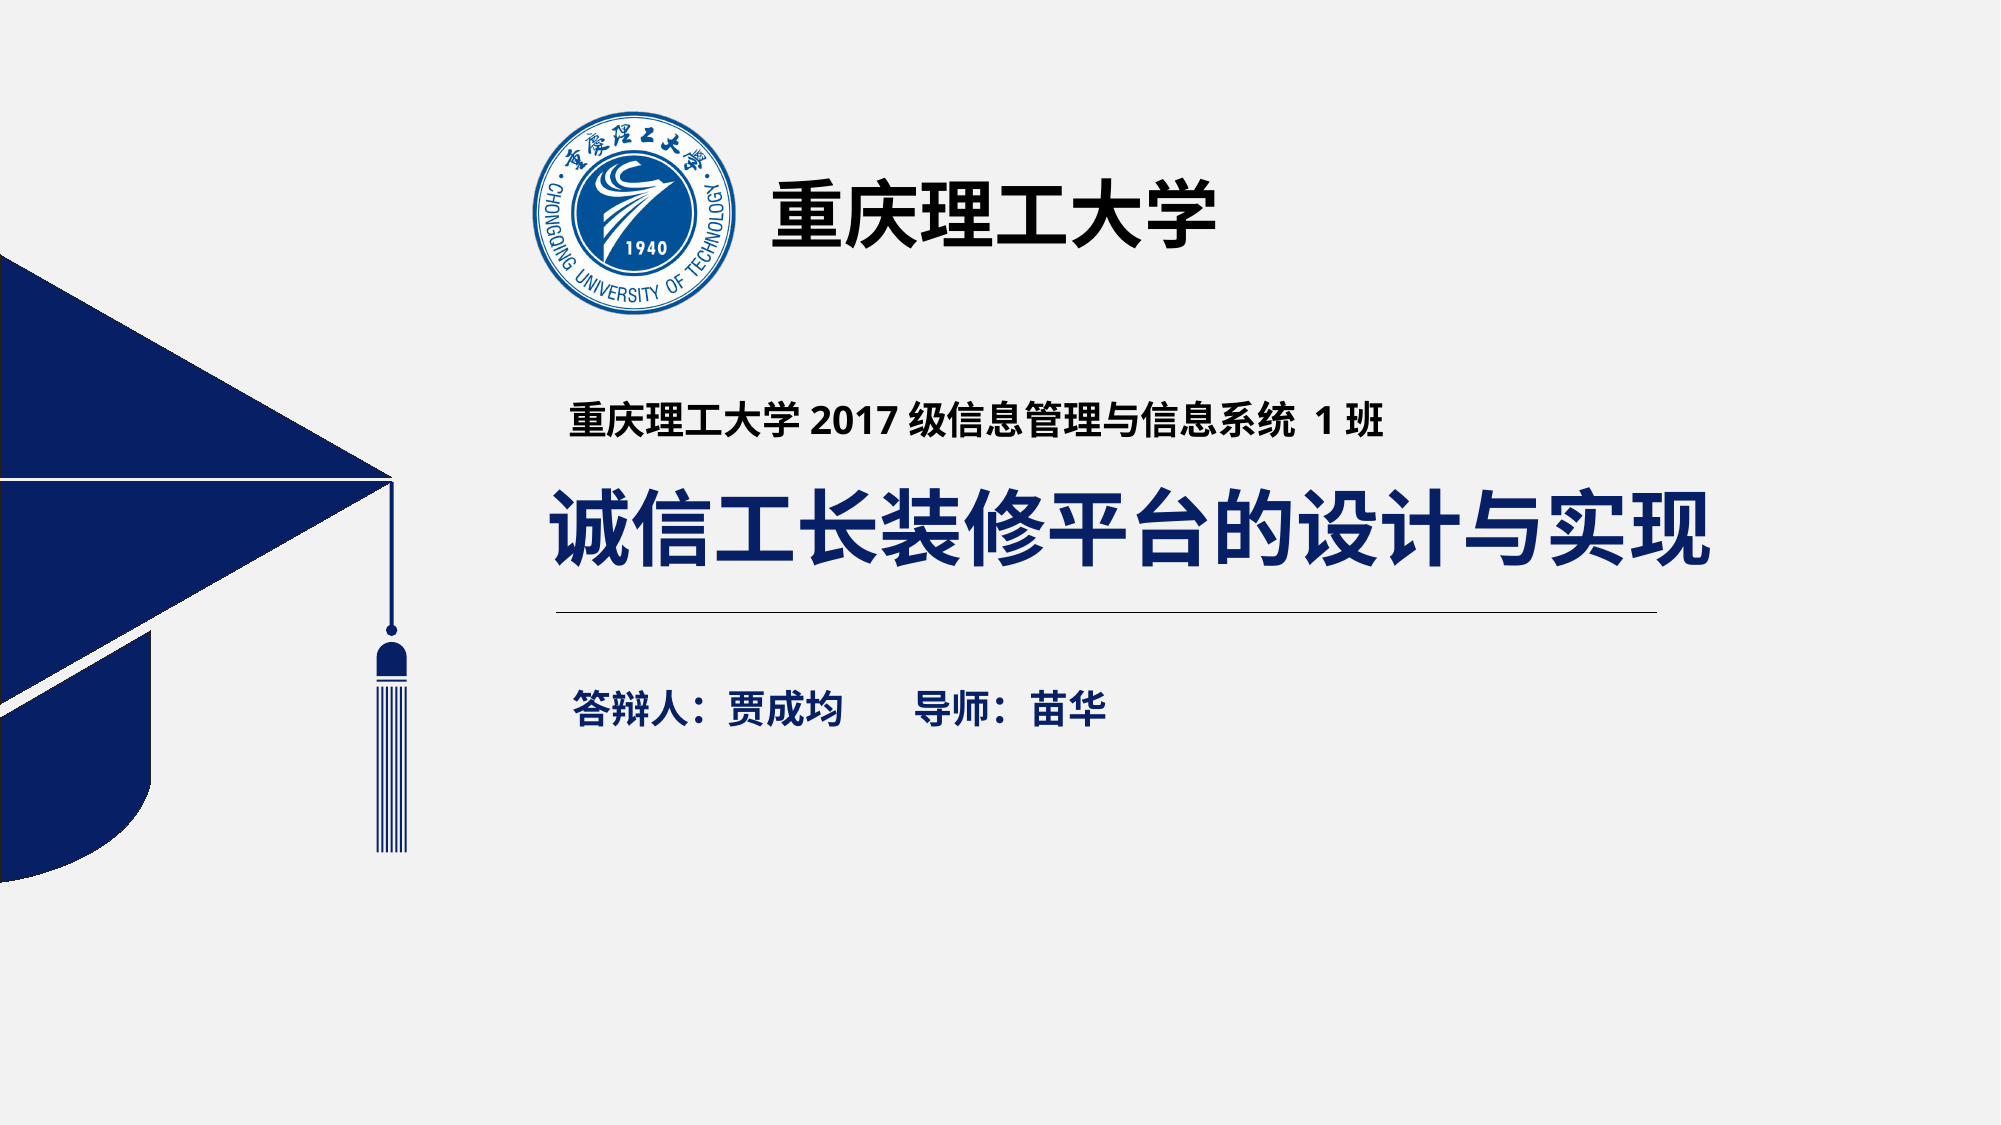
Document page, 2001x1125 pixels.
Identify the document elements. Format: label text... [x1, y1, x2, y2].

text_box [385, 481, 398, 637]
picture [531, 111, 736, 315]
text_box 答辩人：贾成均 [557, 676, 860, 739]
text_box 重庆理工大学 [754, 159, 1755, 265]
text_box 重庆理工大学2017级信息管理与信息系统 1班 [553, 388, 1439, 450]
text_box 诚信工长装修平台的设计与实现 [532, 468, 1810, 584]
text_box [0, 630, 151, 883]
text_box 导师：苗华 [898, 676, 1122, 739]
text_box [0, 254, 392, 478]
text_box [376, 641, 407, 677]
text_box [0, 481, 389, 705]
